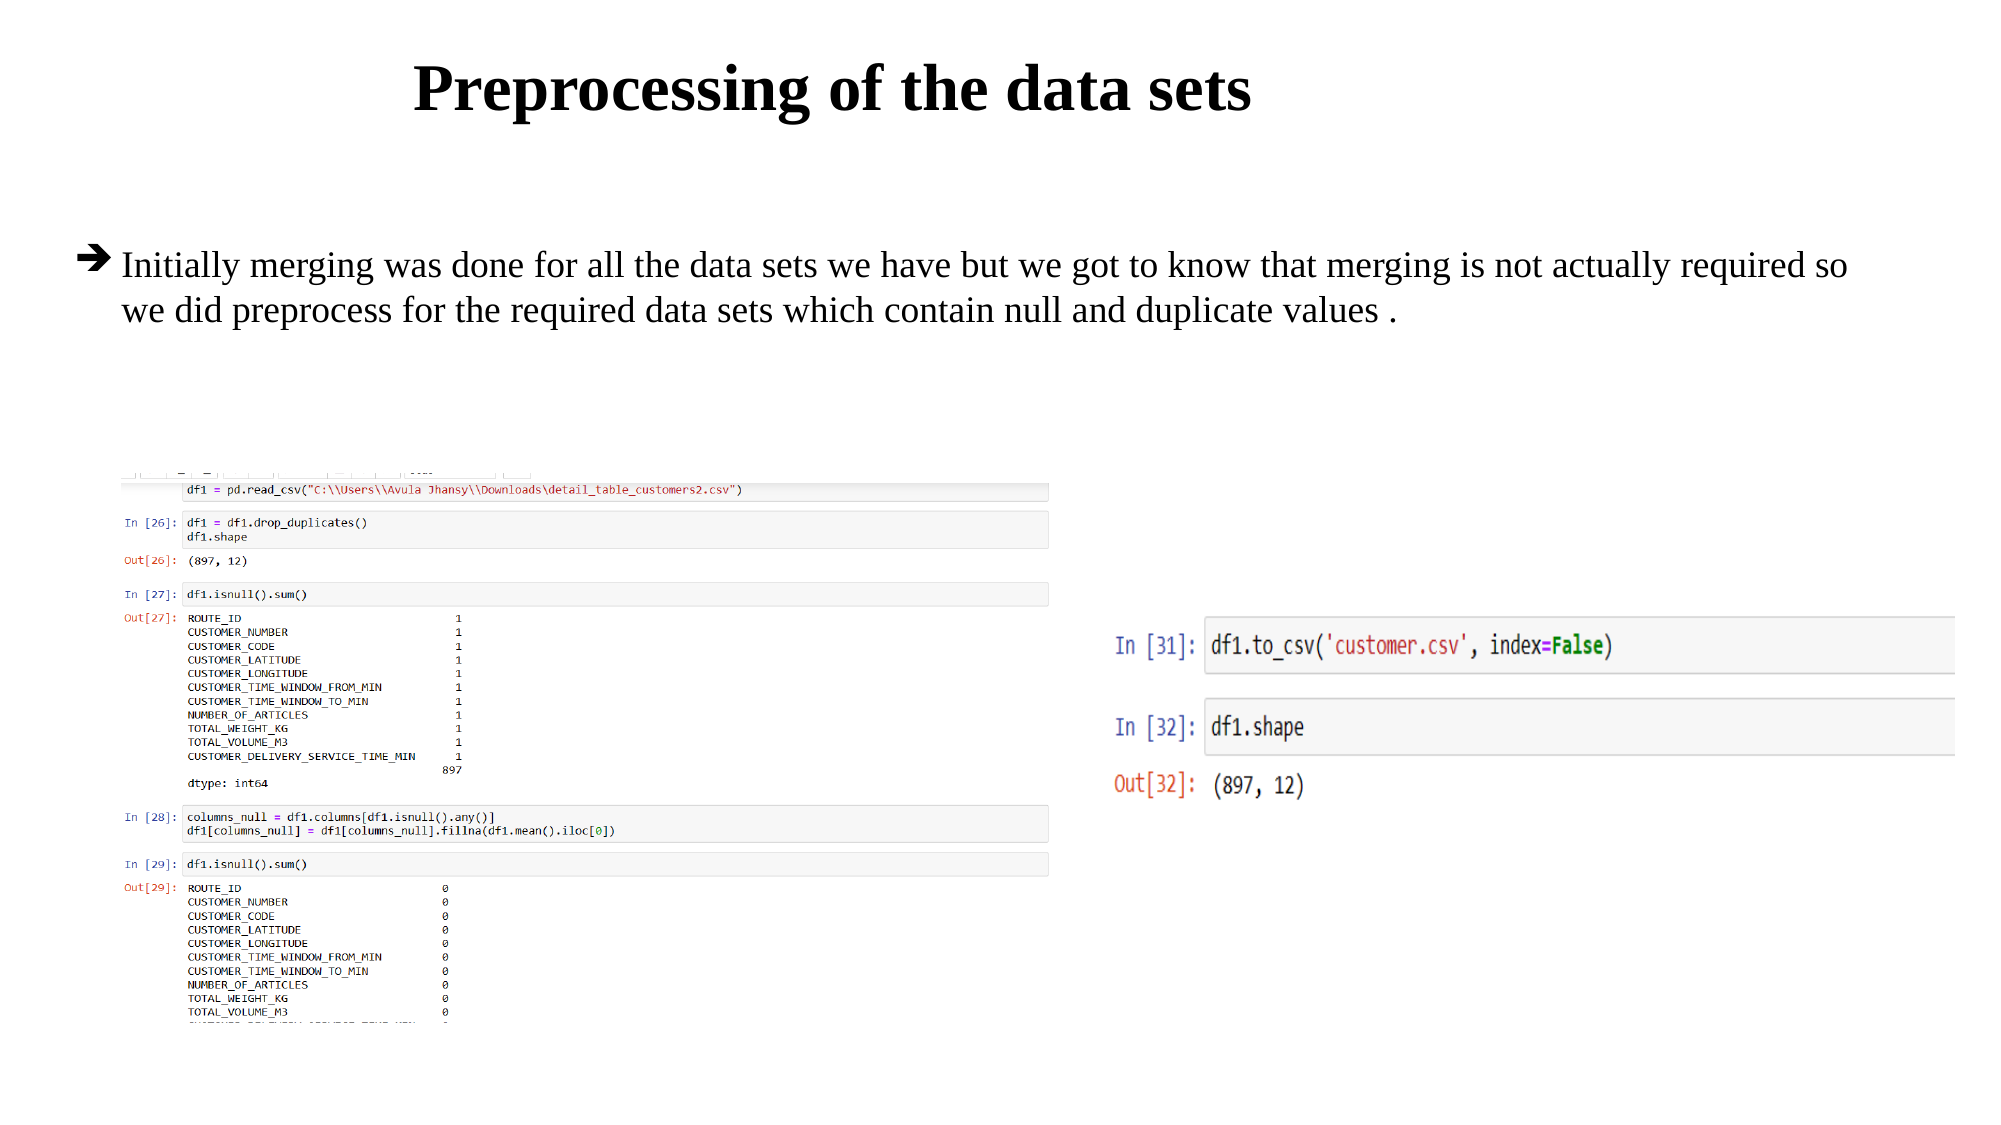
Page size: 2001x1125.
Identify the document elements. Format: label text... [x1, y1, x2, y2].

title Preprocessing of the data sets [398, 66, 1502, 112]
picture [121, 473, 1049, 1023]
picture [1110, 604, 1955, 811]
text_box Initially merging was done for all the data sets we have but we got to know that merging is not actually required so we did preprocess for the required data sets which contain null and duplicate values . [59, 142, 1917, 1057]
